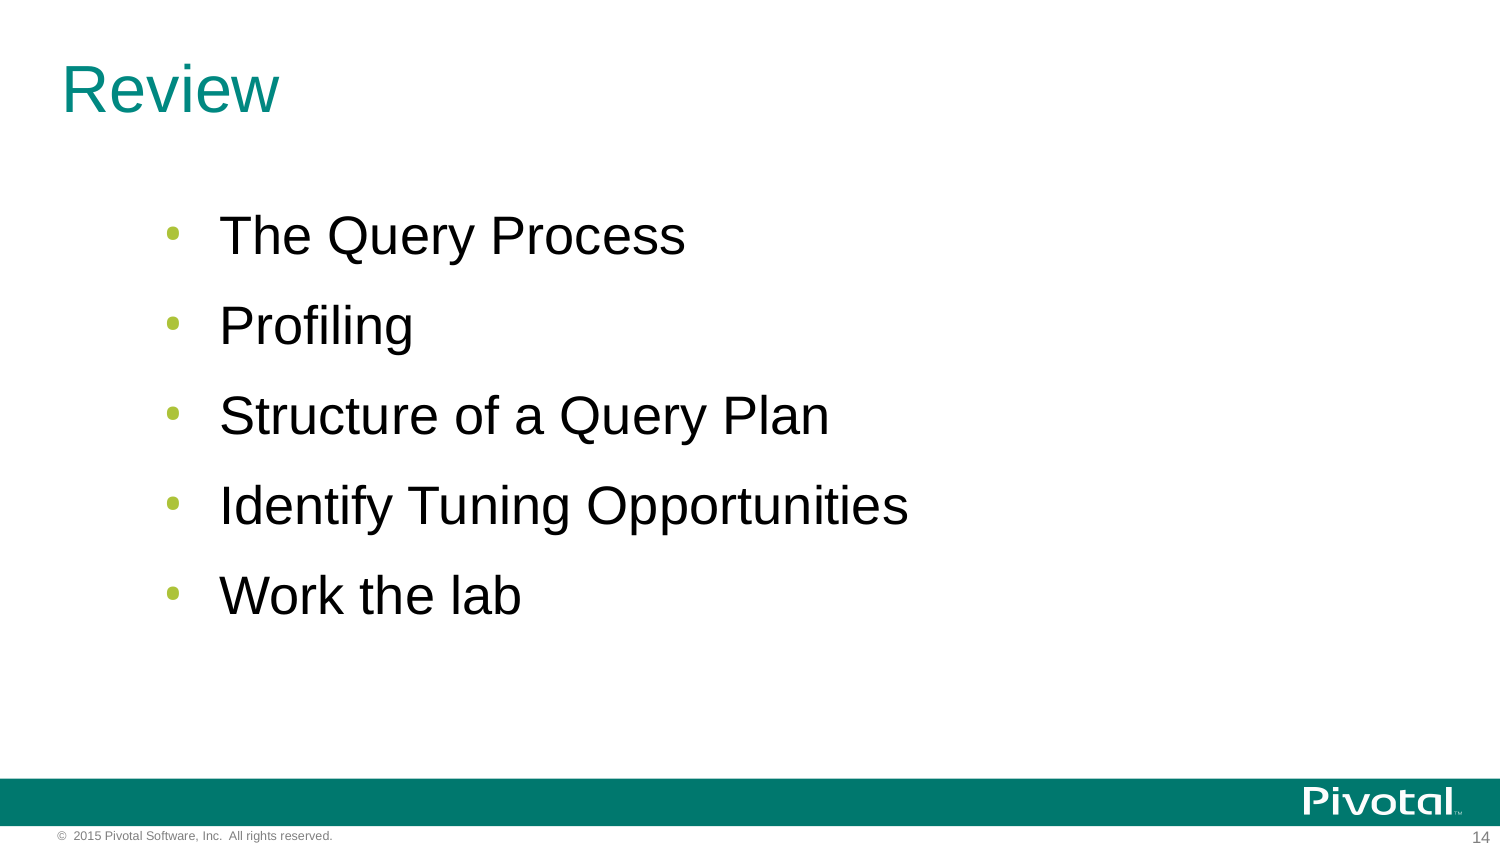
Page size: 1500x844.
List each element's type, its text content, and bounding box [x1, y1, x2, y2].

list The Query Process Profiling Structure of a Query Plan Identify Tuning Opportunities Work the lab [137, 110, 1449, 511]
title Review [61, 54, 1484, 131]
picture [1304, 787, 1462, 815]
